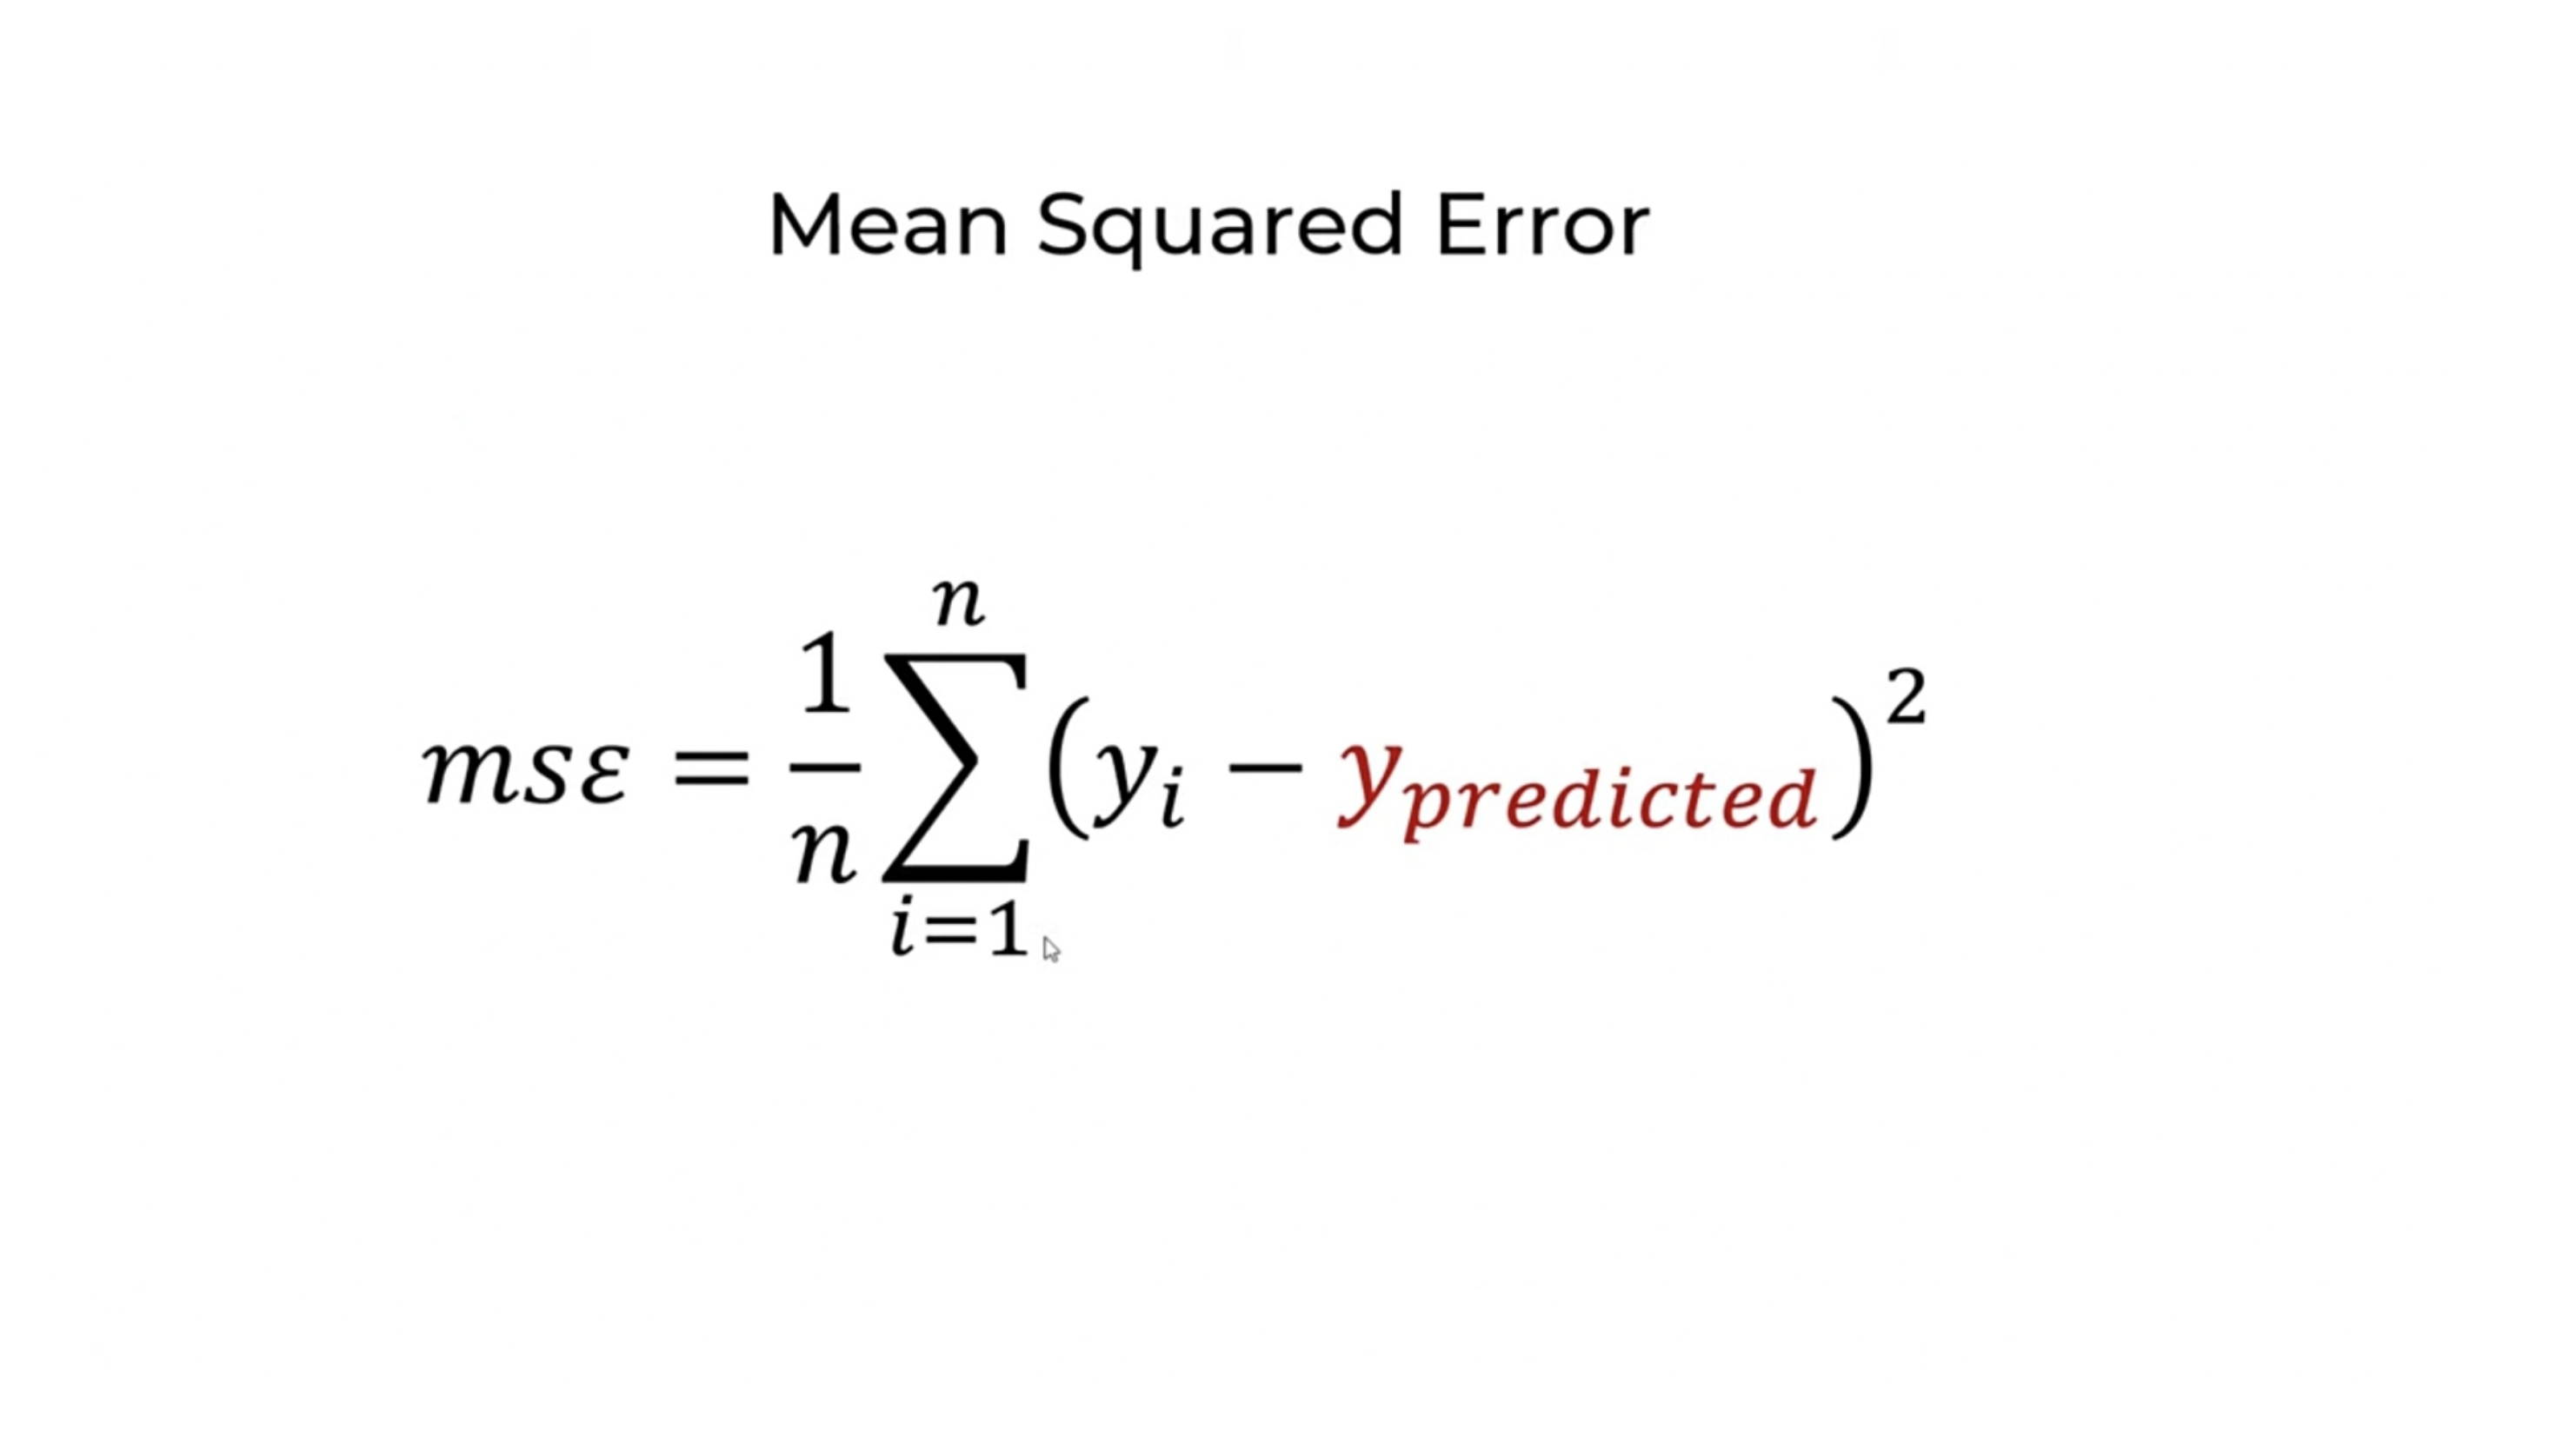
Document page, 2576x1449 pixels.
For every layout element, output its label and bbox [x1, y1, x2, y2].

picture [37, 29, 2451, 1382]
